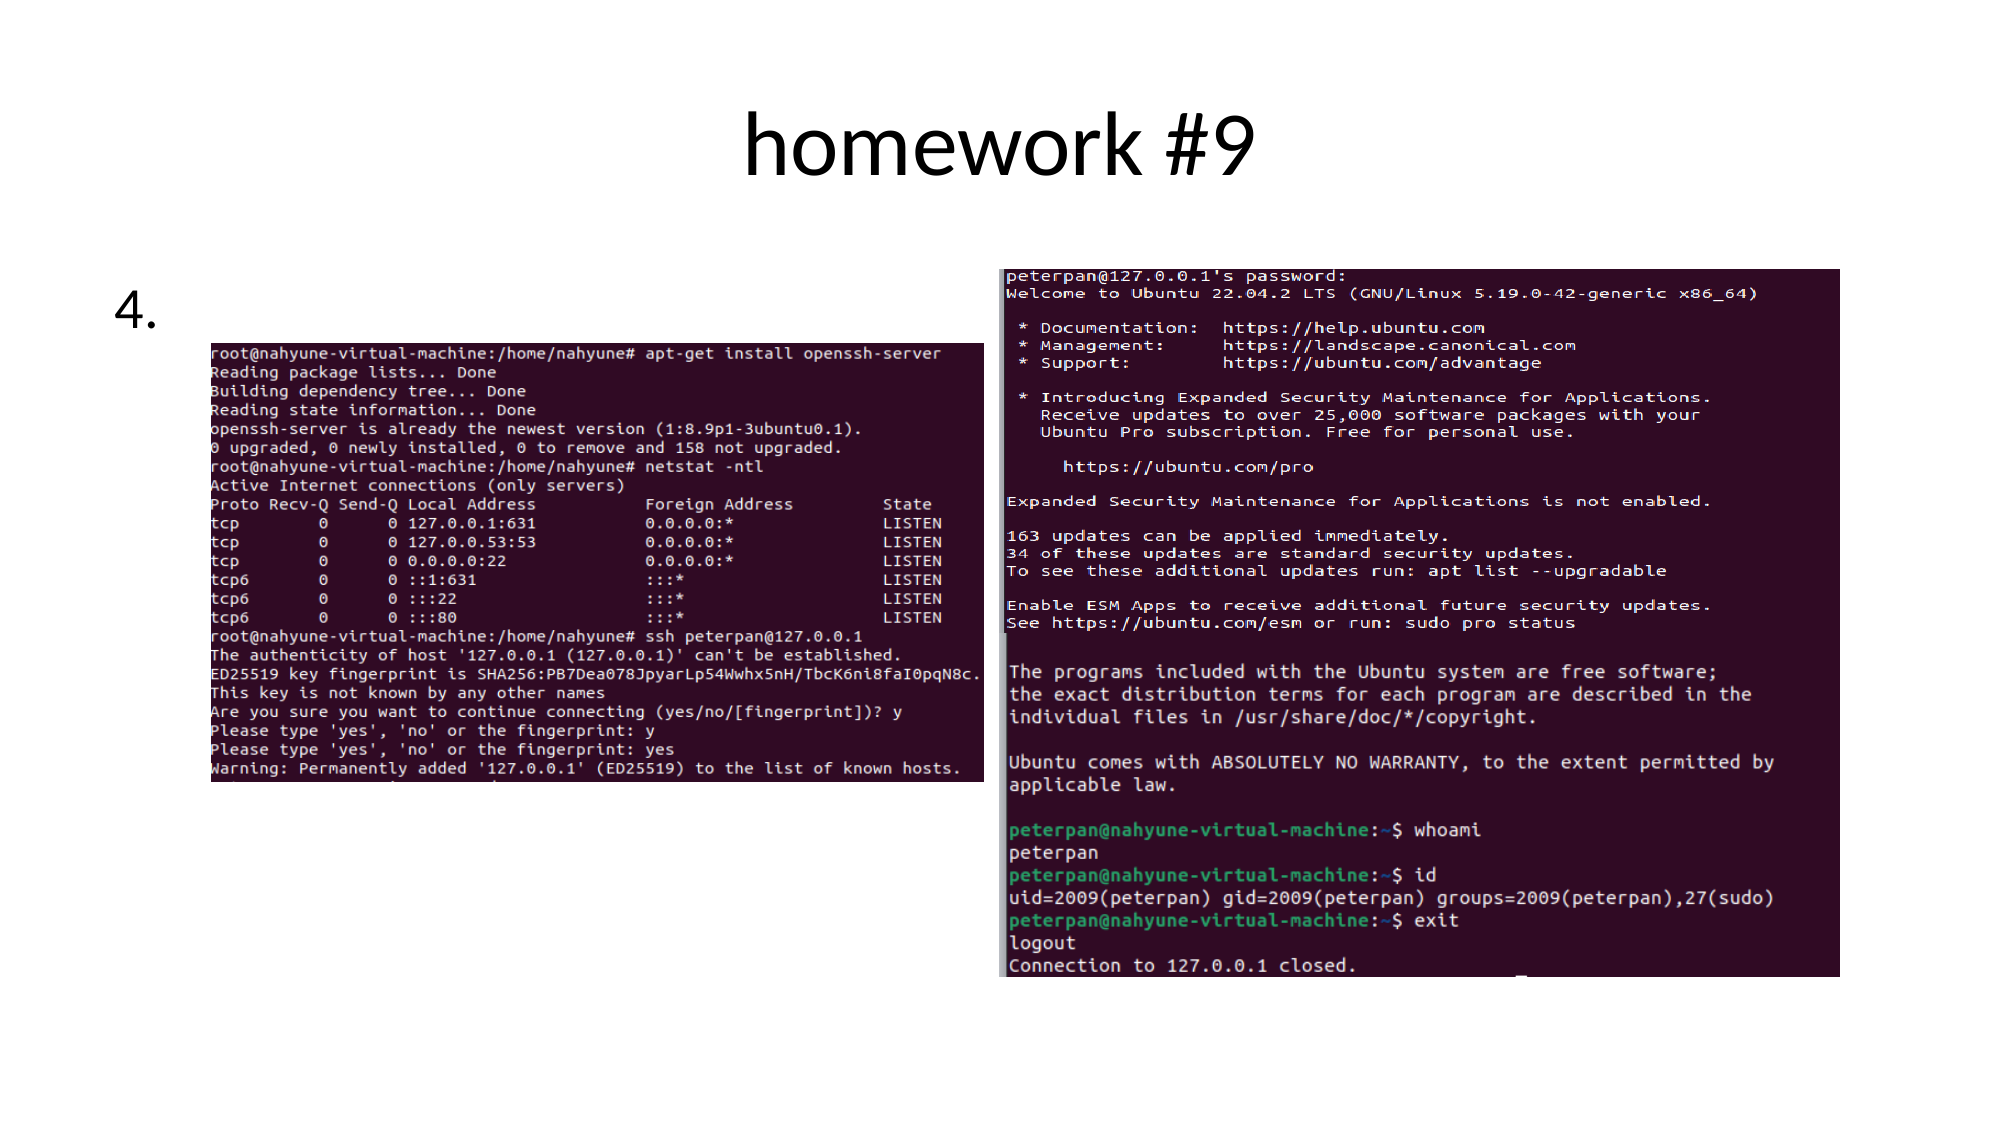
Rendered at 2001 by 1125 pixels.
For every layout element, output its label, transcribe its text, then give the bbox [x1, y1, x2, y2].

list 4. [99, 262, 984, 1005]
picture [999, 268, 1841, 977]
picture [210, 343, 984, 782]
title homework #9 [99, 45, 1900, 233]
